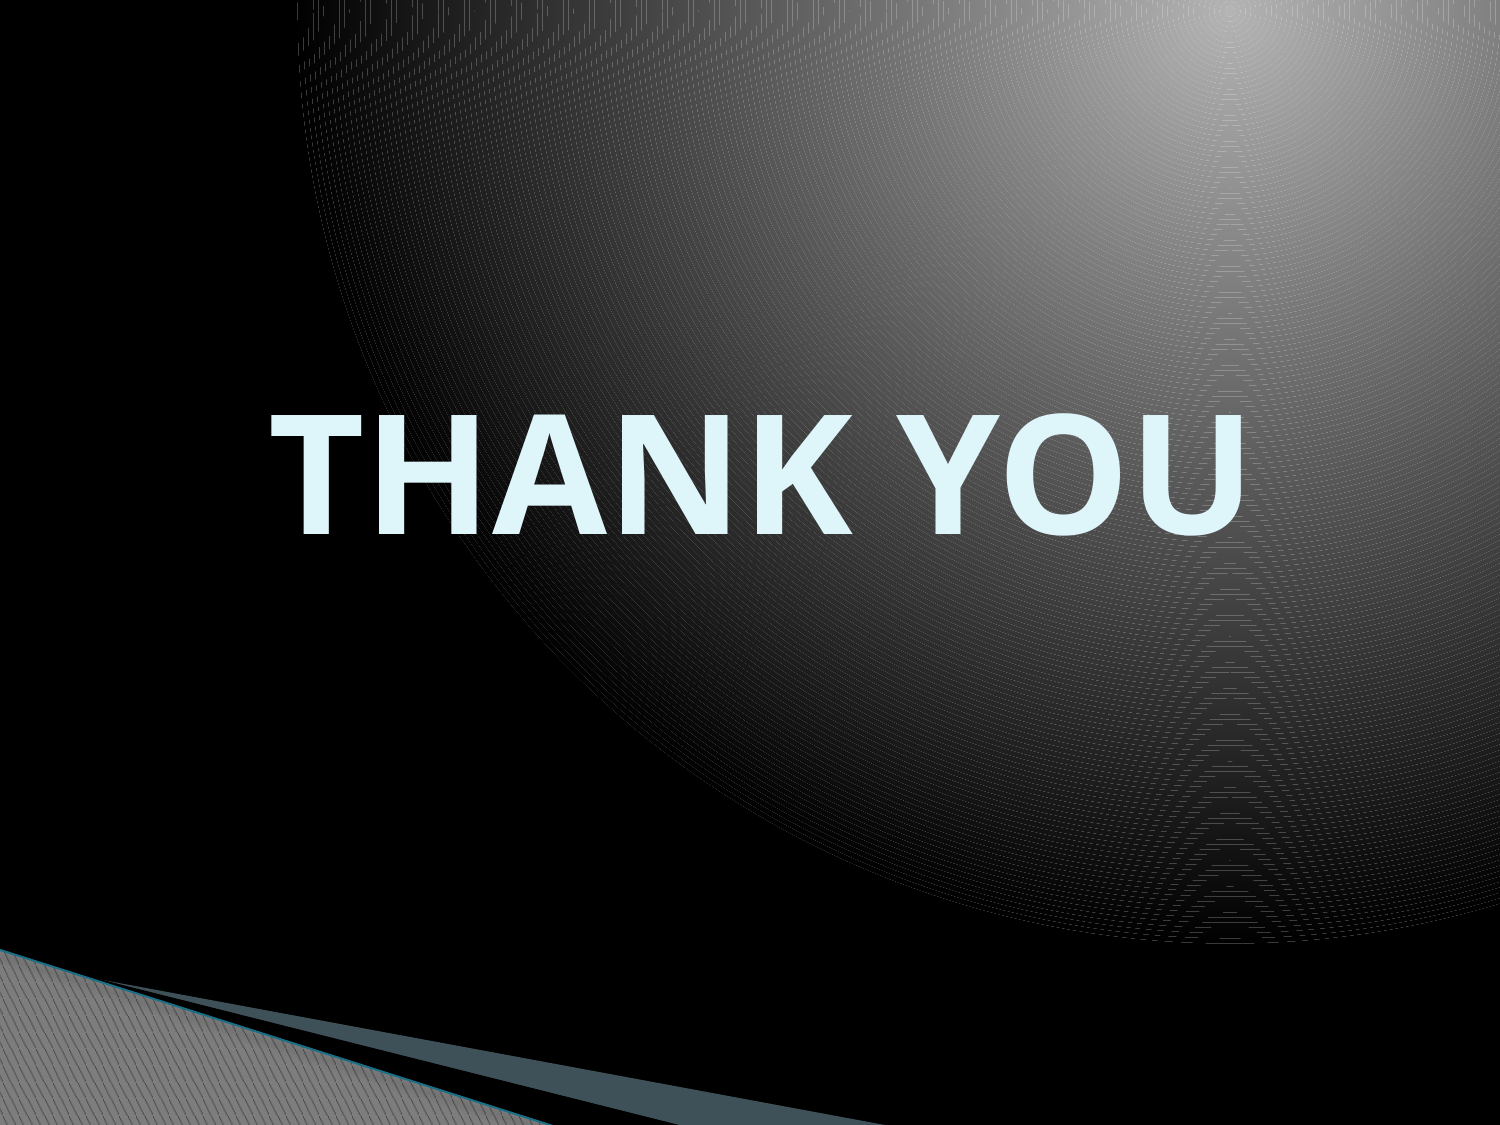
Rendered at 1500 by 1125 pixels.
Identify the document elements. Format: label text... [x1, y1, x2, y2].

title THANK YOU [53, 302, 1404, 634]
picture [0, 952, 543, 1125]
